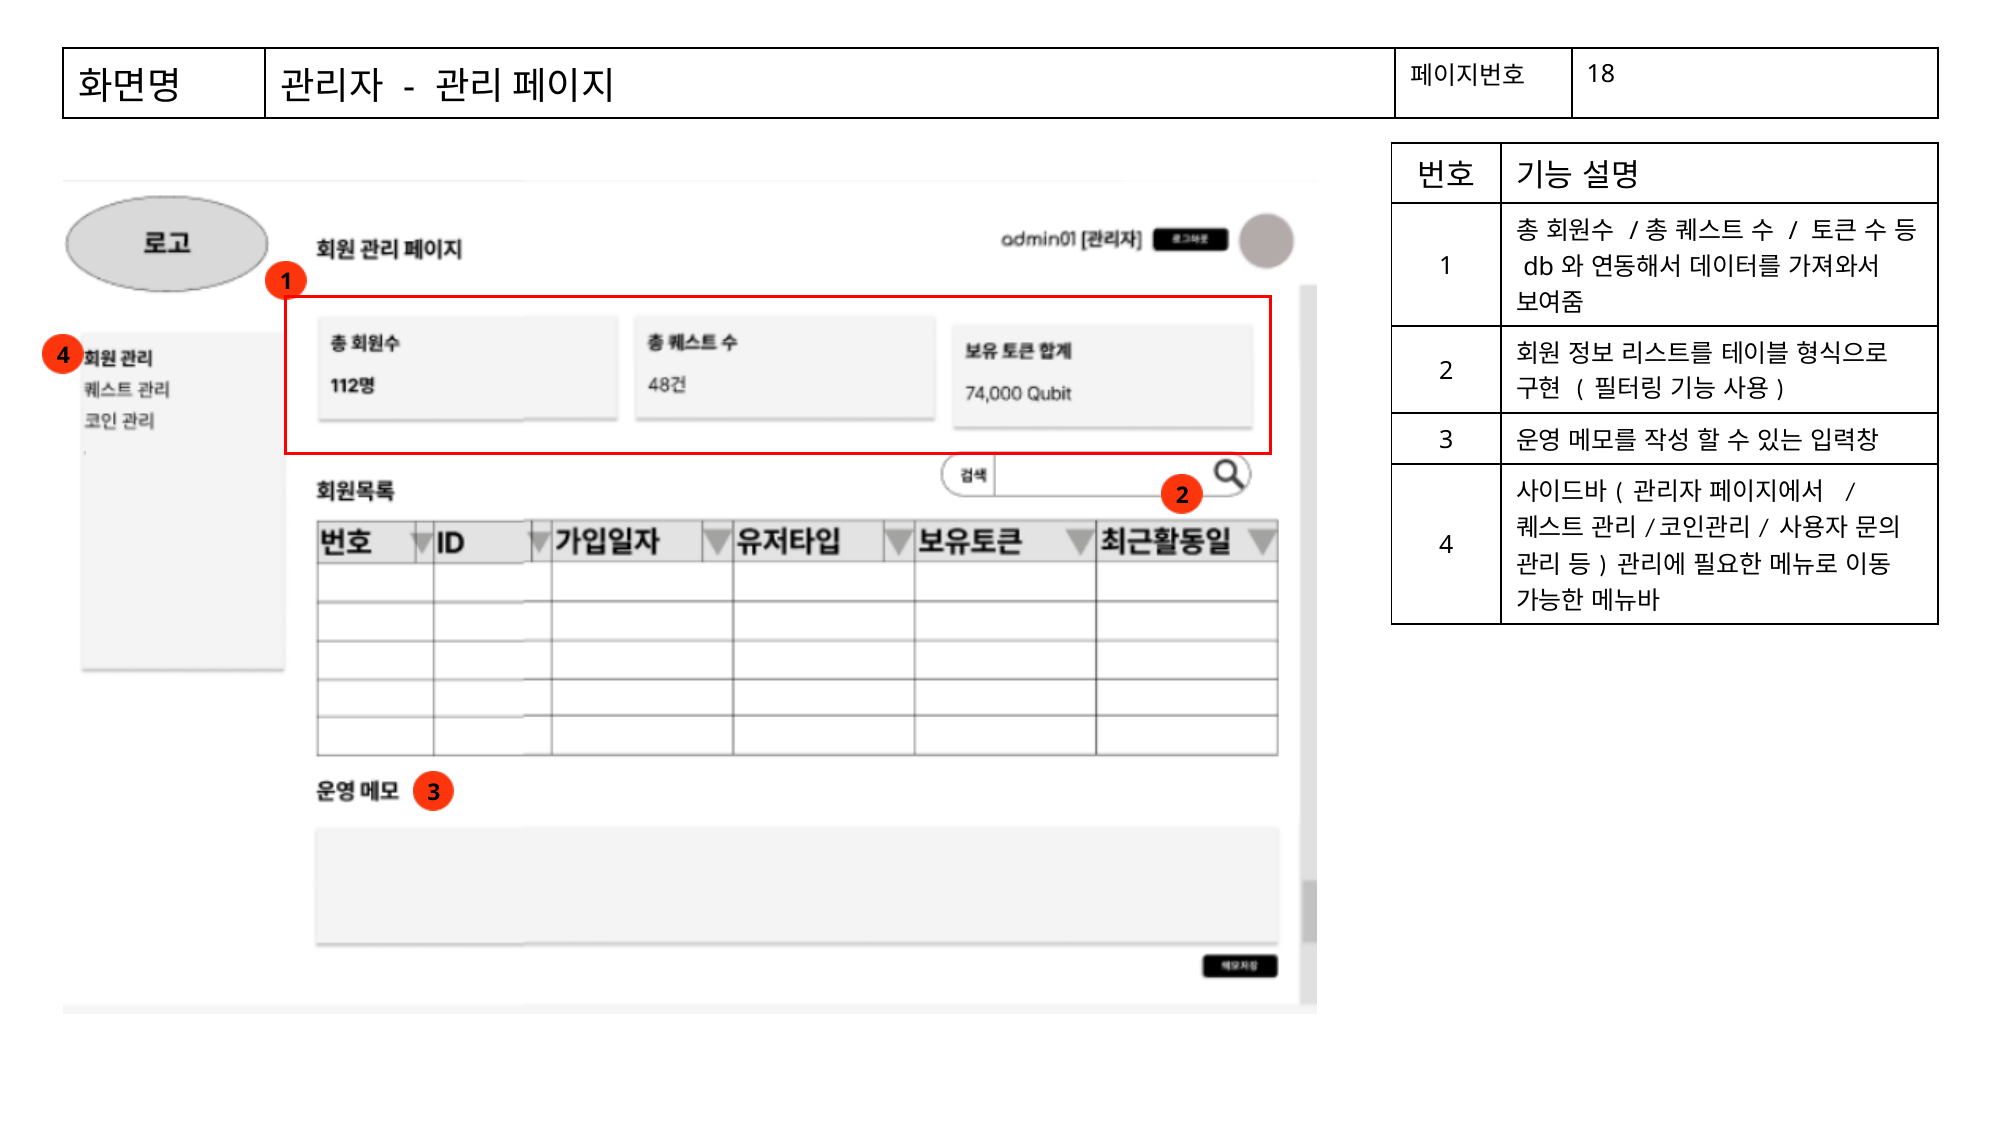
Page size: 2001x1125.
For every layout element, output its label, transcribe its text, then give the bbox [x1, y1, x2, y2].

table_header 관리자 - 관리 페이지 [266, 49, 1394, 117]
table_cell 4 [1392, 465, 1500, 623]
table_cell 총 회원수 /총 퀘스트 수 / 토큰 수 등 ​db와 연동해서 데이터를 가져와서 보여줌 [1502, 204, 1937, 325]
table_header 18 [1573, 49, 1937, 117]
table_cell 3 [1392, 414, 1500, 463]
table_header 번호 [1392, 144, 1500, 202]
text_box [42, 334, 84, 375]
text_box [1161, 474, 1203, 515]
table_cell 사이드바( 관리자 페이지에서 /퀘스트 관리/코인관리/ 사용자 문의 관리 등) 관리에 필요한 메뉴로 이동 가능한 메뉴바 [1502, 465, 1937, 623]
table_cell 회원 정보 리스트를 테이블 형식으로 구현 ( 필터링 기능 사용) [1502, 327, 1937, 412]
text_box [265, 260, 307, 301]
table_header 기능 설명 [1502, 144, 1937, 202]
table_cell 1 [1392, 204, 1500, 325]
table_header 화면명 [64, 49, 264, 117]
picture [63, 179, 1317, 1015]
table_cell 2 [1392, 327, 1500, 412]
table_header 페이지번호 [1396, 49, 1571, 117]
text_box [412, 771, 455, 811]
table_cell 운영 메모를 작성 할 수 있는 입력창 [1502, 414, 1937, 463]
